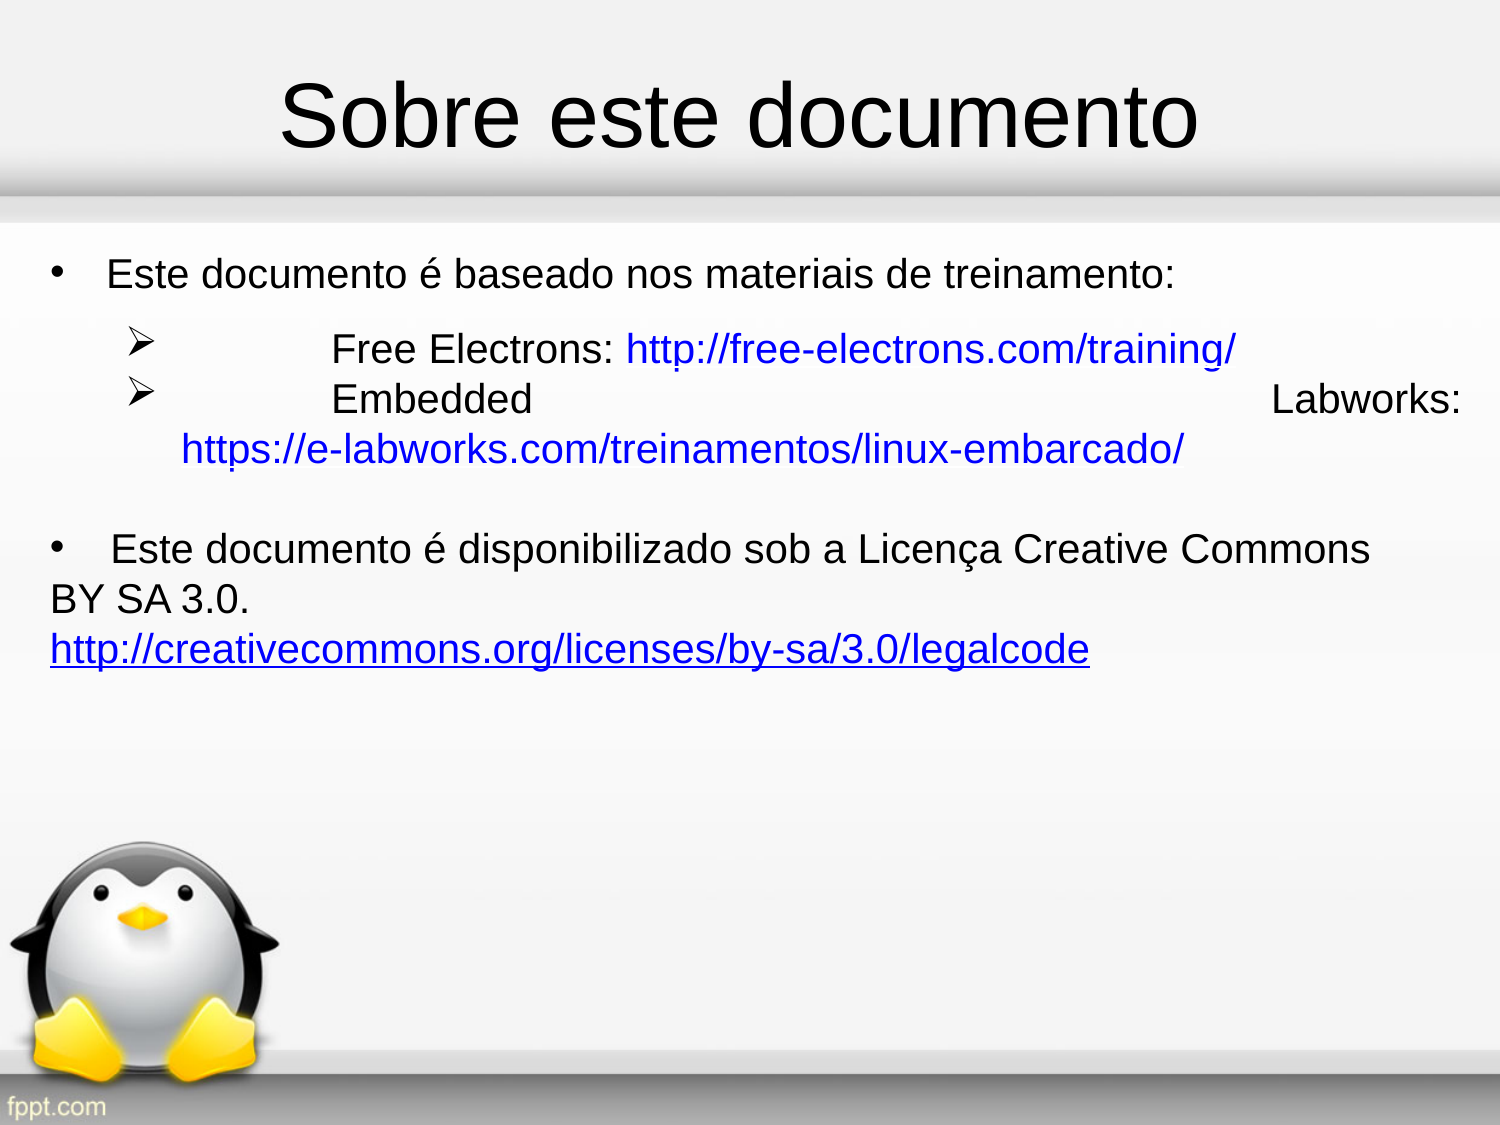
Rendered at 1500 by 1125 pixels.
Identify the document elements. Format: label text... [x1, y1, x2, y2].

picture [0, 0, 1500, 1125]
text_box Sobre este documento [64, 30, 1415, 192]
text_box Este documento é baseado nos materiais de treinamento: Free Electrons: http://free-electrons.com/training/ Embedded Labworks: https://e-labworks.com/treinamentos/linux-embarcado/ Este documento é disponibilizado sob a Licença Creative Commons BY SA 3.0. http://creativecommons.org/licenses/by-sa/3.0/legalcode [35, 238, 1477, 827]
